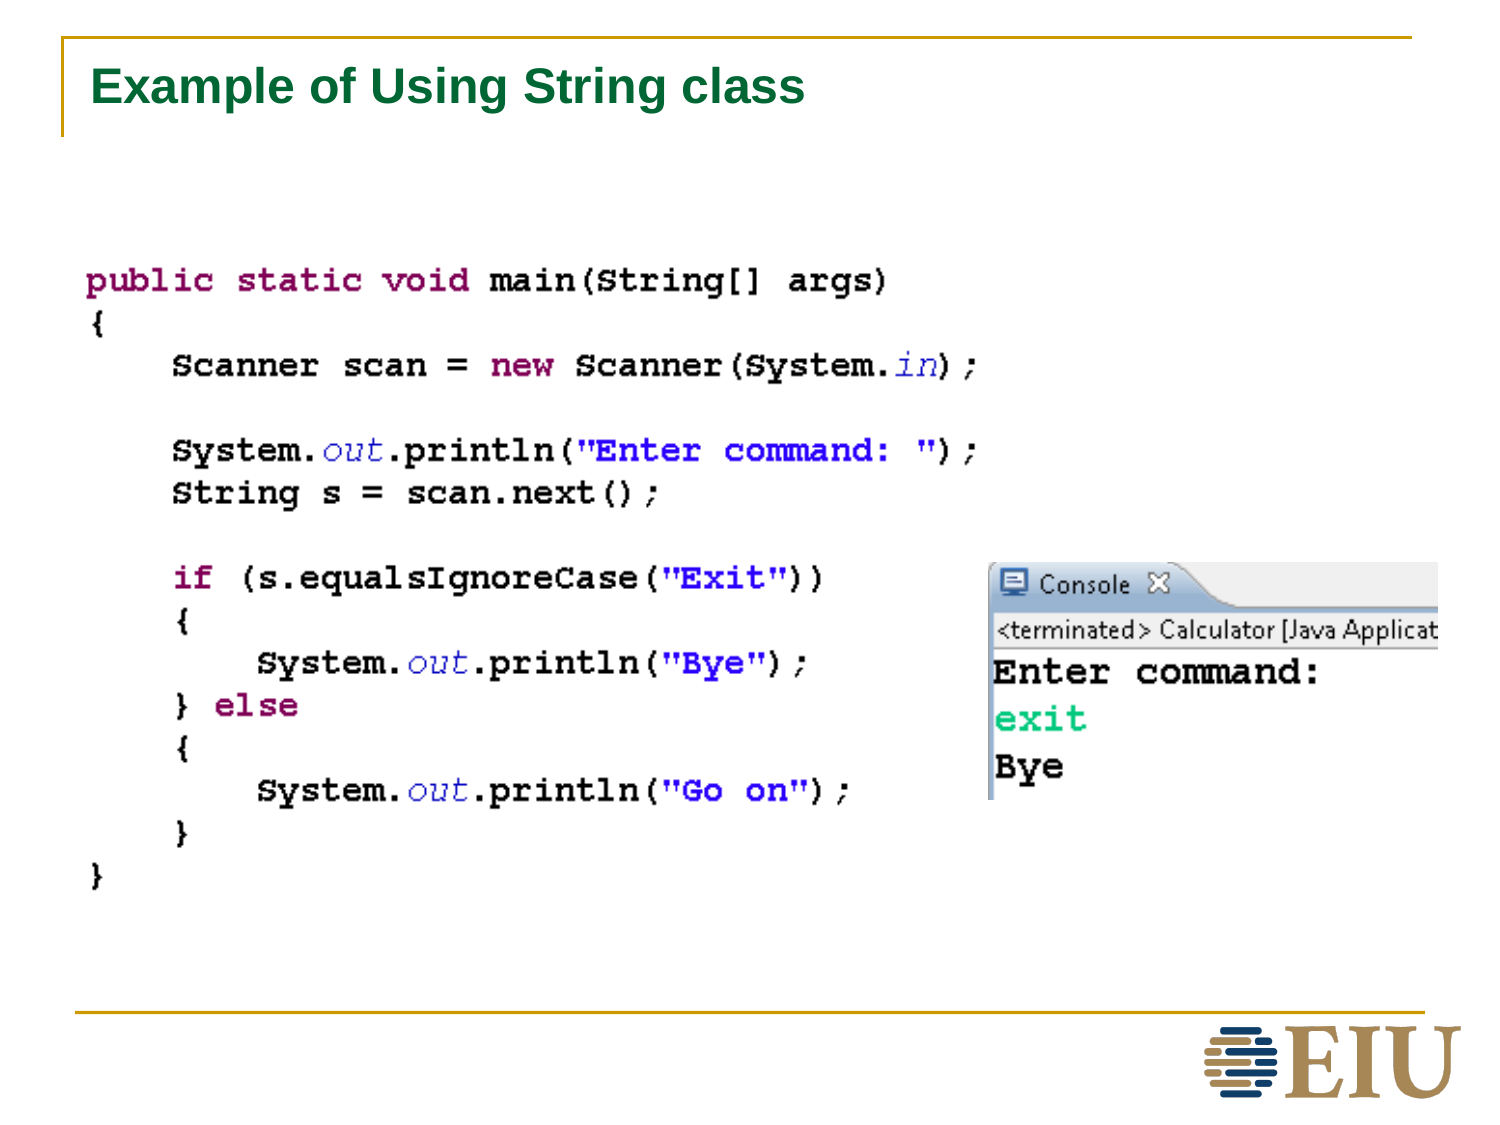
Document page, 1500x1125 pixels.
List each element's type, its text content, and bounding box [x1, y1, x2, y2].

title Example of Using String class [75, 45, 1425, 225]
picture [1203, 1024, 1475, 1106]
picture [62, 249, 1438, 901]
